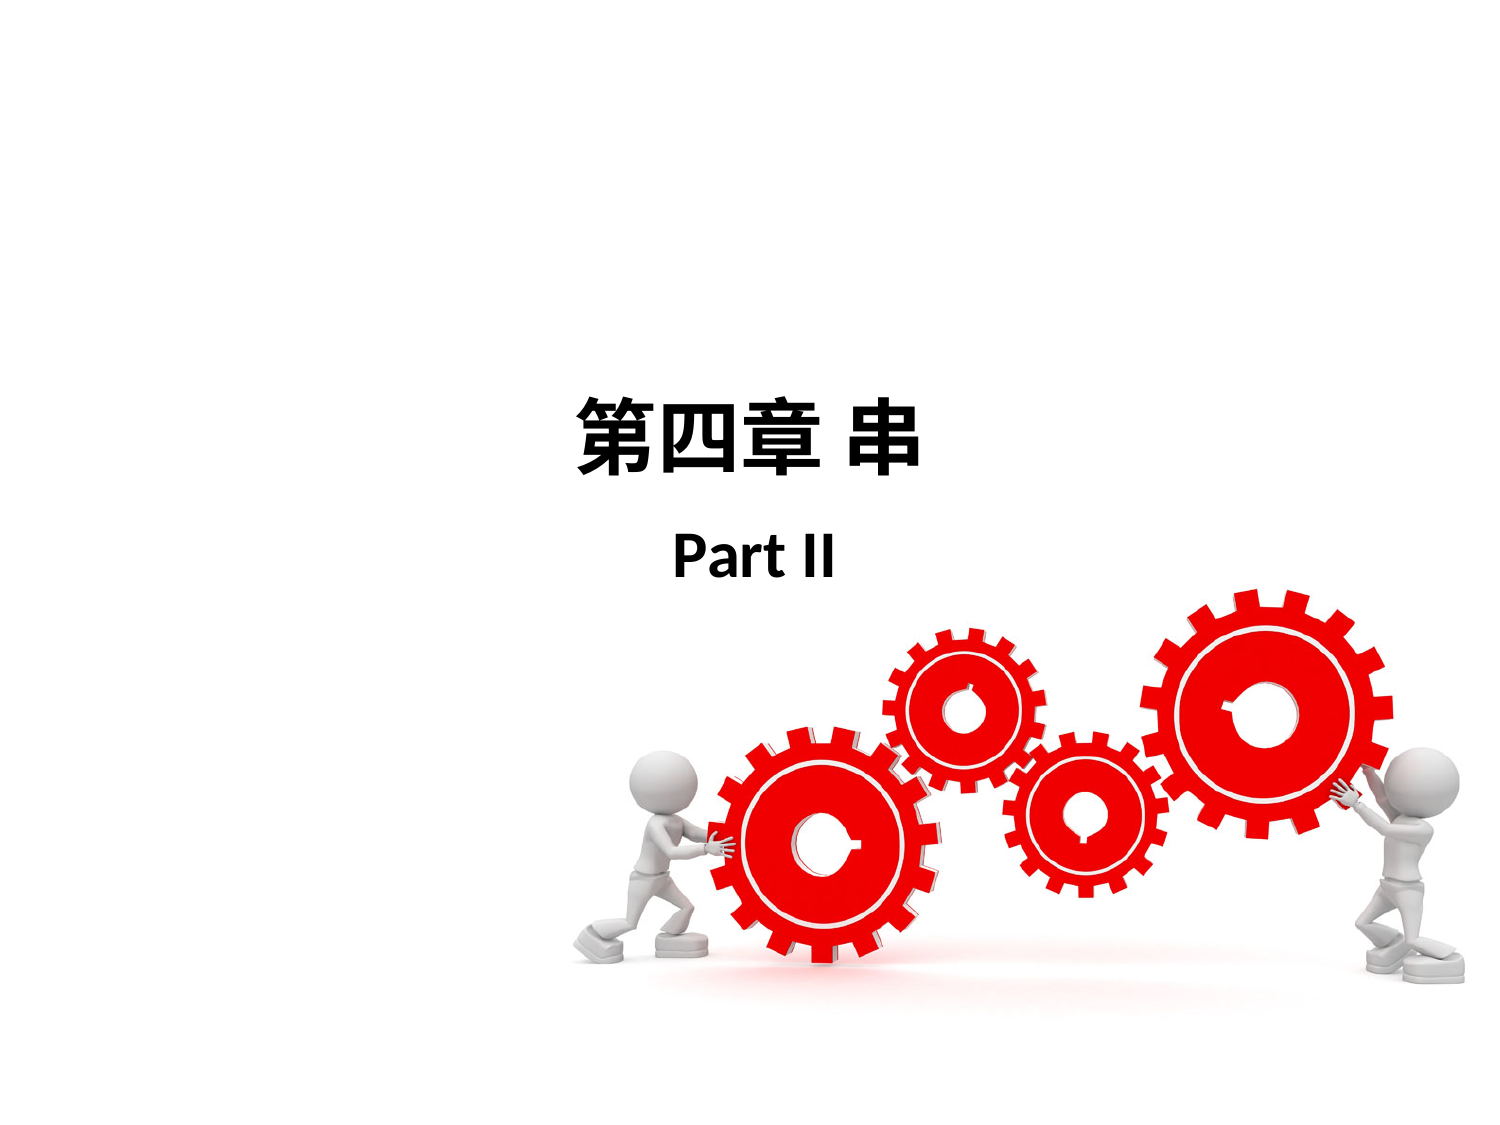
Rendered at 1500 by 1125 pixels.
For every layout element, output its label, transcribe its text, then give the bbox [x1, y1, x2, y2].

picture [548, 514, 1495, 1121]
title 第四章 串 [112, 314, 1388, 556]
subtitle Part II [230, 503, 1281, 791]
